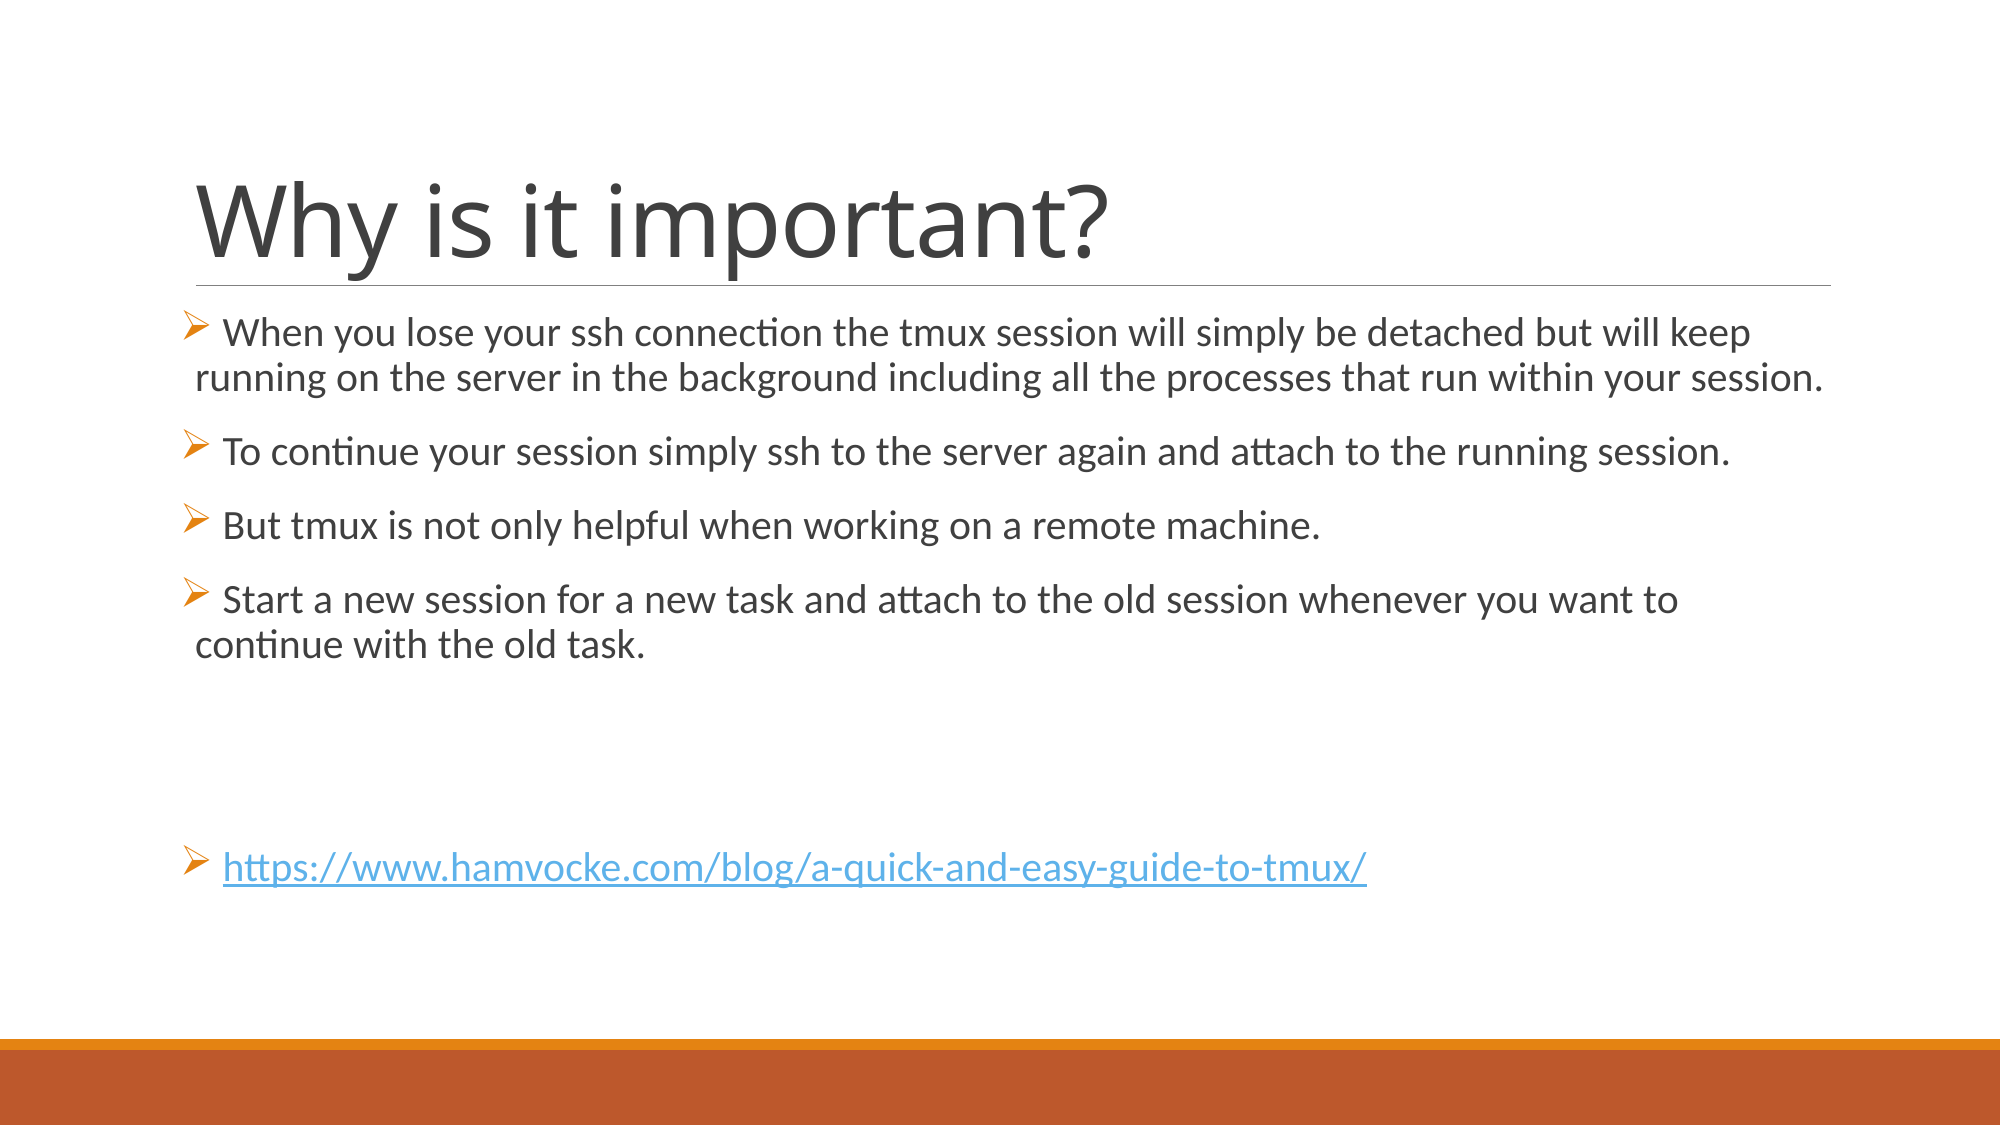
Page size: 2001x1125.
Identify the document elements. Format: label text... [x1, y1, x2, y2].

list When you lose your ssh connection the tmux session will simply be detached but will keep running on the server in the background including all the processes that run within your session. To continue your session simply ssh to the server again and attach to the running session. But tmux is not only helpful when working on a remote machine. Start a new session for a new task and attach to the old session whenever you want to continue with the old task. https://www.hamvocke.com/blog/a-quick-and-easy-guide-to-tmux/ [180, 302, 1830, 963]
title Why is it important? [180, 47, 1830, 285]
